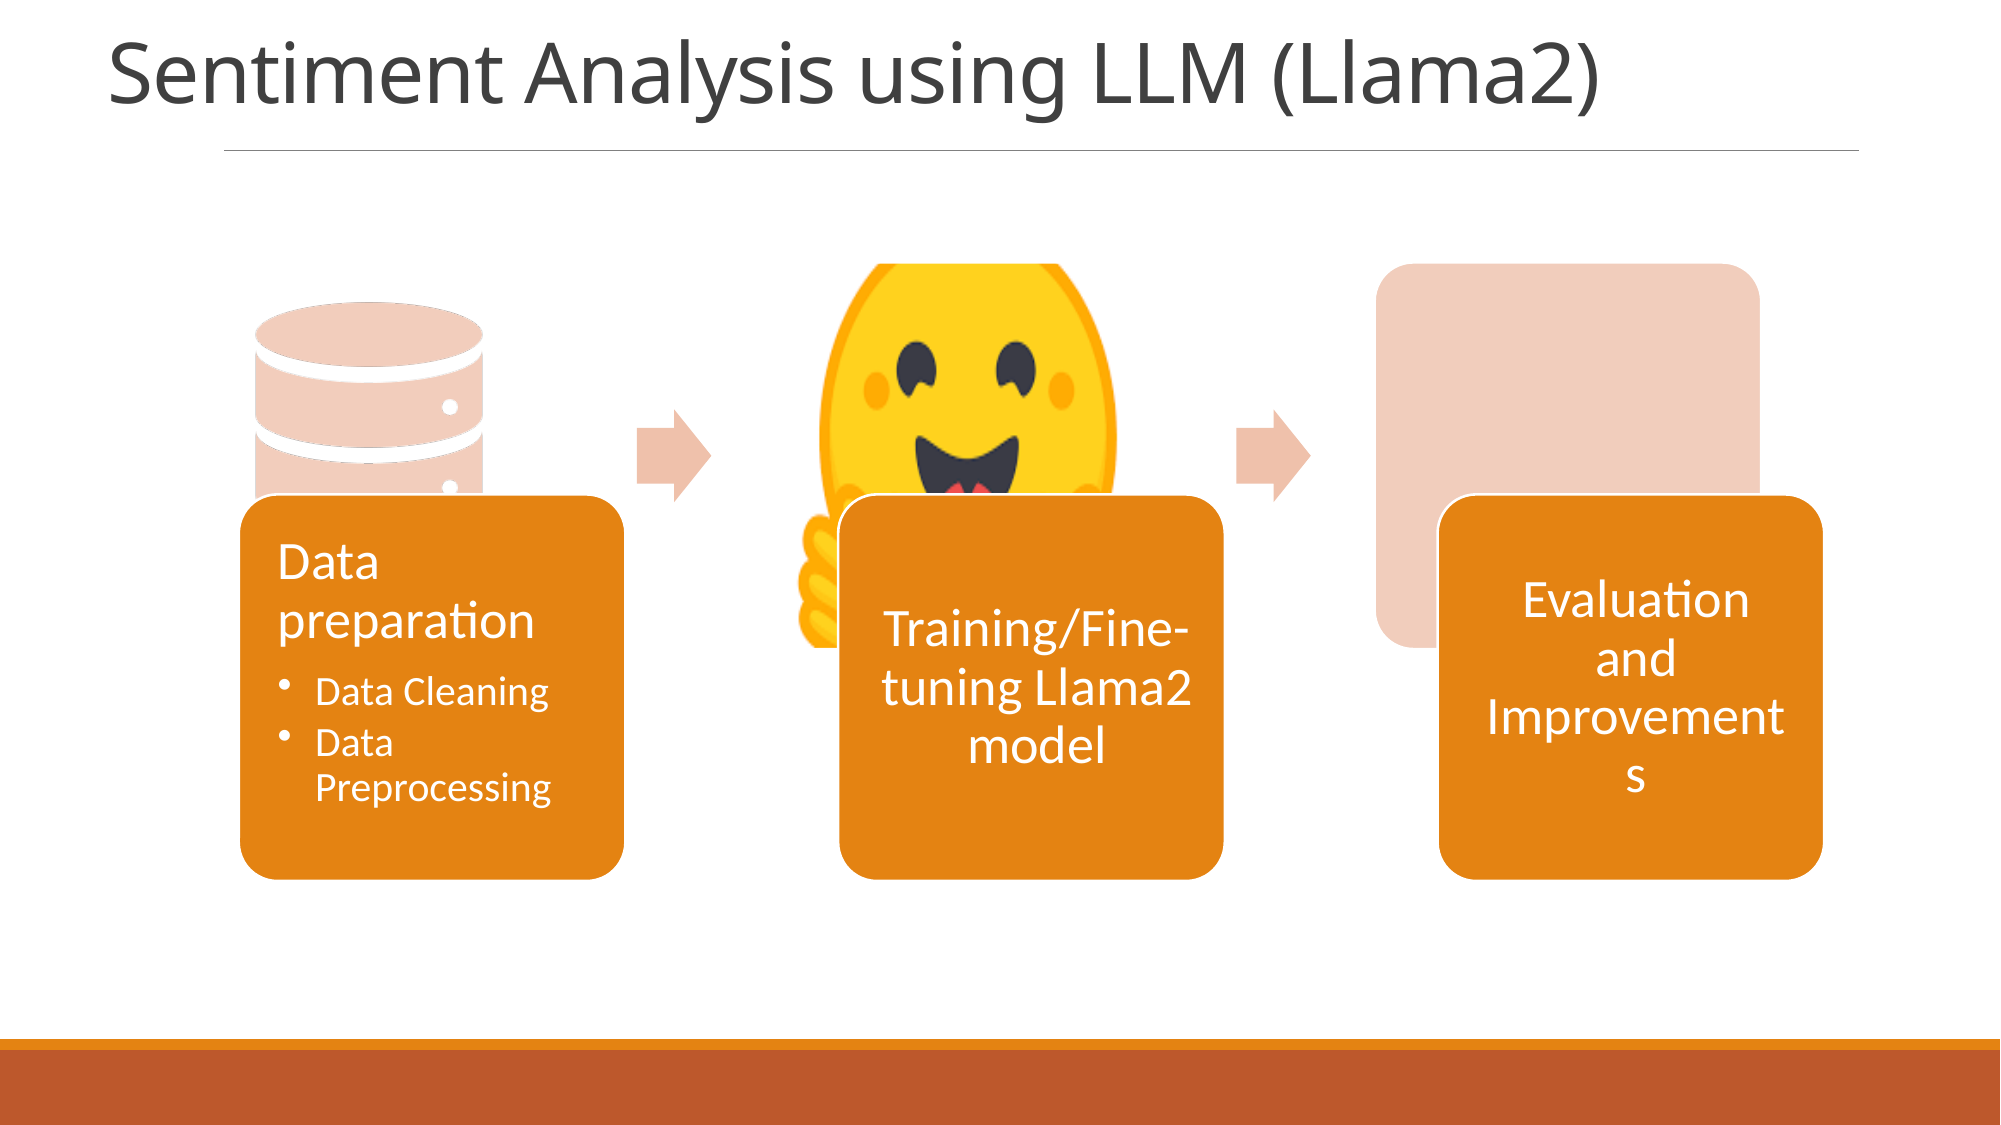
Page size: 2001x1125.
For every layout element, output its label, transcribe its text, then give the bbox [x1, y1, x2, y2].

title Sentiment Analysis using LLM (Llama2) [92, 26, 1743, 129]
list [174, 241, 1826, 903]
